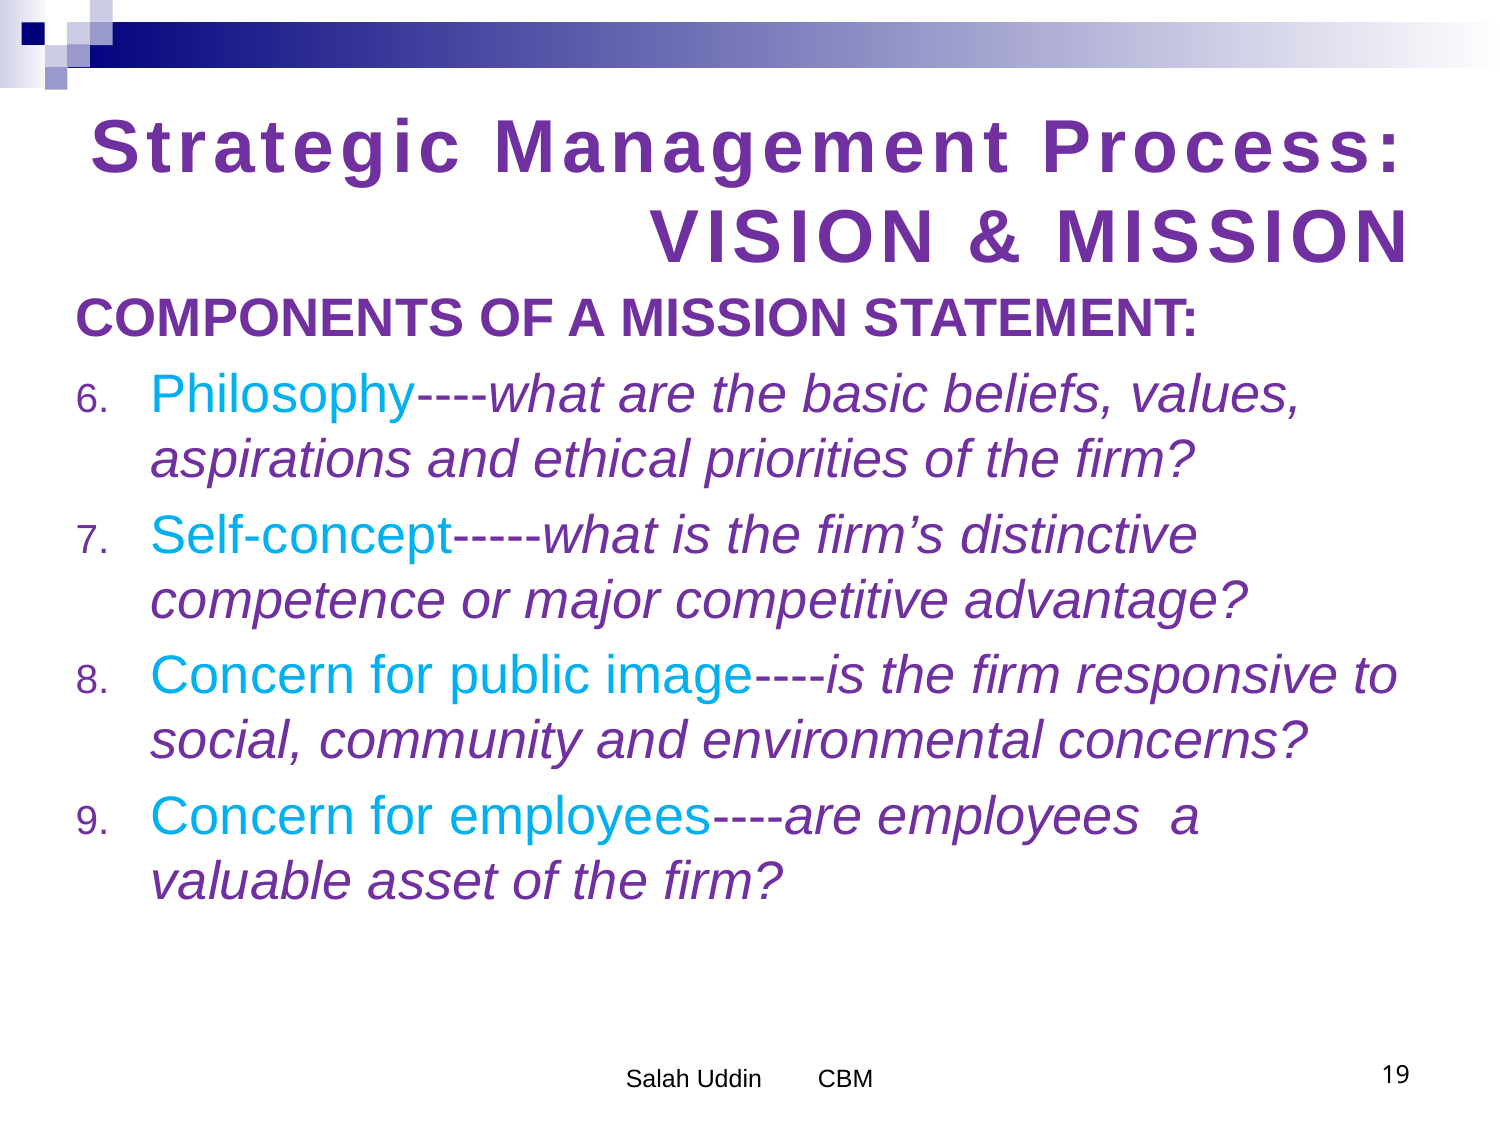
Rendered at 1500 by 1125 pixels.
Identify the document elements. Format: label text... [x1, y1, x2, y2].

footer Salah Uddin CBM [512, 1024, 988, 1101]
slide_number 19 [1074, 1024, 1426, 1101]
title Strategic Management Process: VISION & MISSION [74, 74, 1426, 301]
list COMPONENTS OF A MISSION STATEMENT: Philosophy----what are the basic beliefs, values, aspirations and ethical priorities of the firm? Self-concept-----what is the firm’s distinctive competence or major competitive advantage? Concern for public image----is the firm responsive to social, community and environmental concerns? Concern for employees----are employees a valuable asset of the firm? [42, 274, 1426, 1026]
